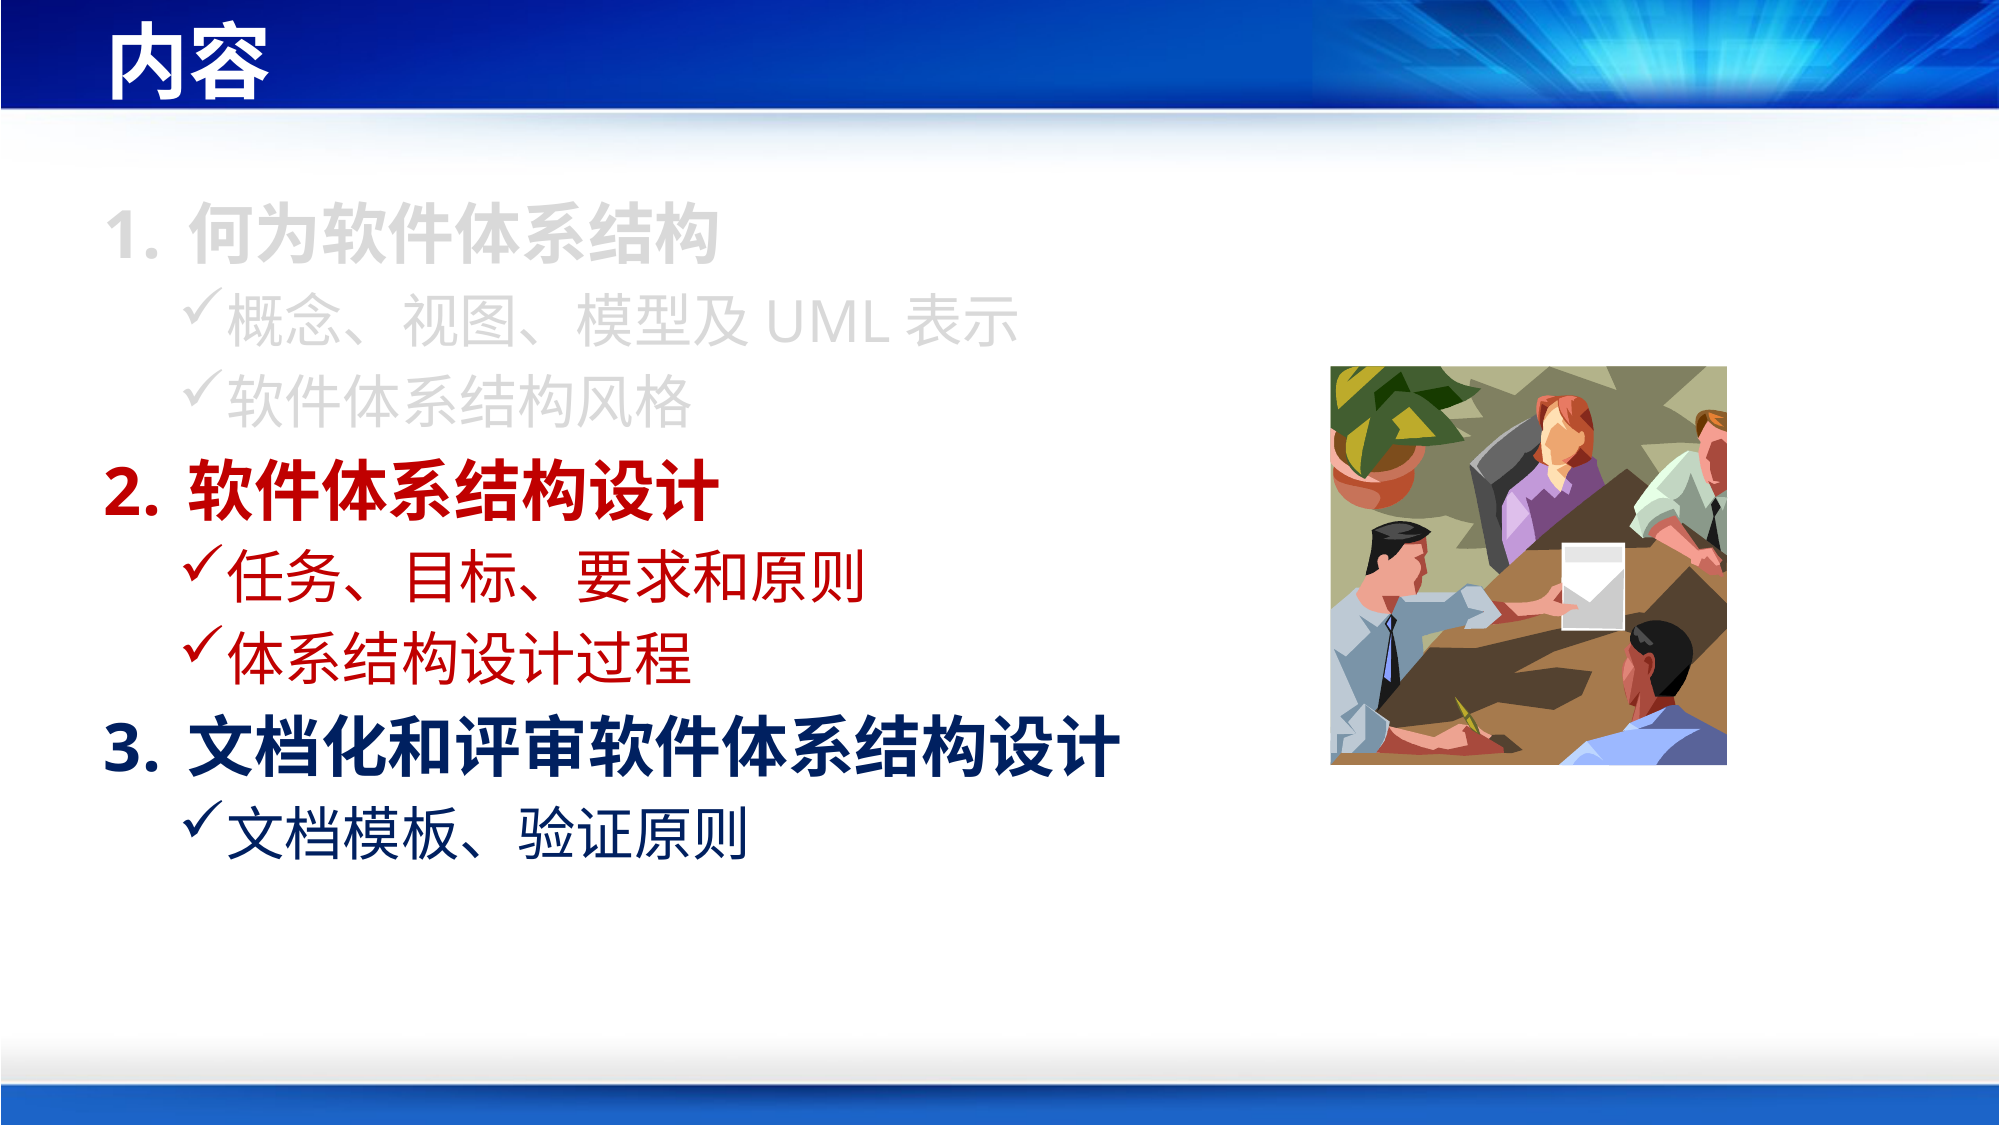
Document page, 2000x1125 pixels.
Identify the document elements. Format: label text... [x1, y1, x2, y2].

title 内容 [90, 1, 1880, 118]
picture [1, 0, 1999, 1125]
list 何为软件体系结构 概念、视图、模型及UML表示 软件体系结构风格 软件体系结构设计 任务、目标、要求和原则 体系结构设计过程 文档化和评审软件体系结构设计 文档模板、验证原则 [88, 184, 1880, 1012]
